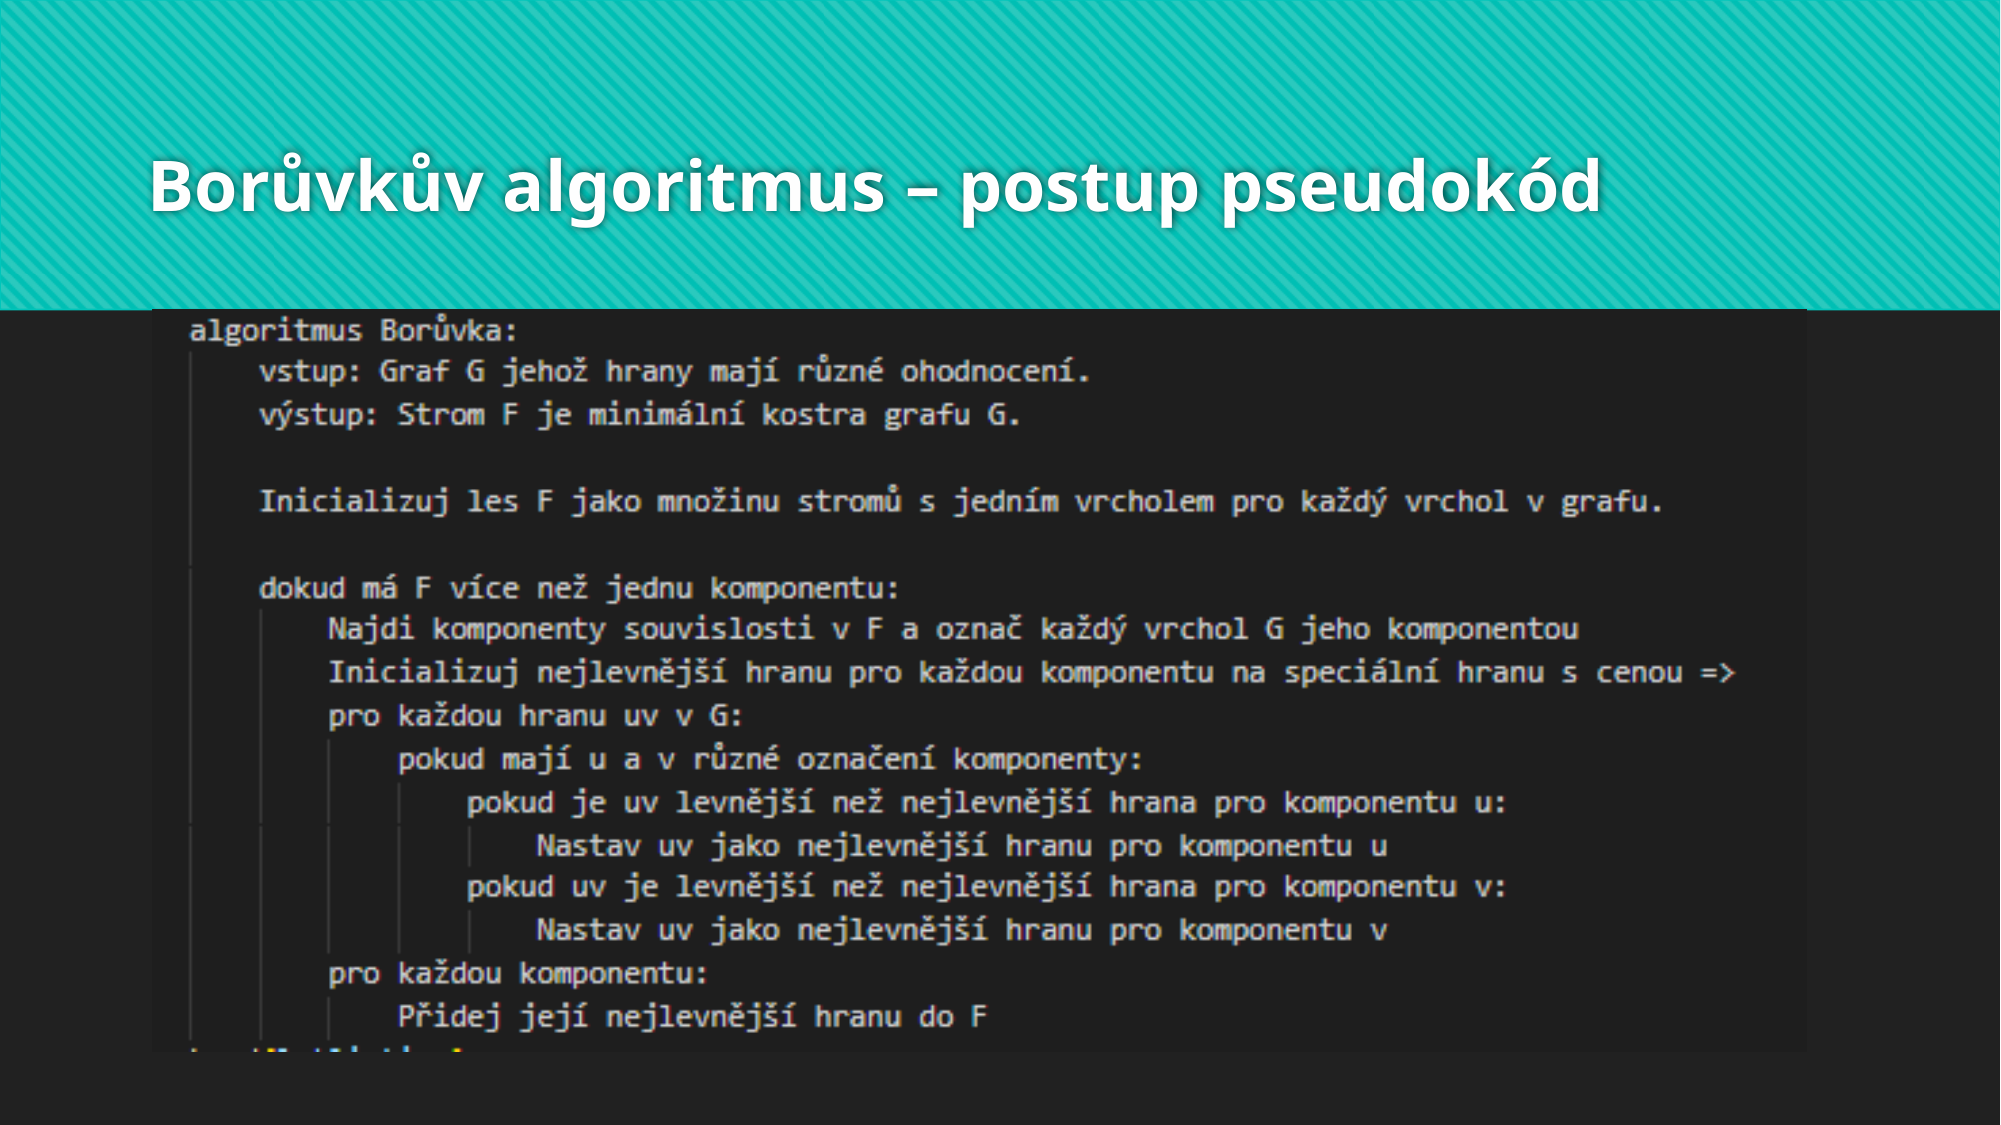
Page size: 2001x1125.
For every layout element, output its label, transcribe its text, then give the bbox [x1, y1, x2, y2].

title Borůvkův algoritmus – postup pseudokód [132, 73, 1868, 233]
picture [151, 309, 1807, 1052]
